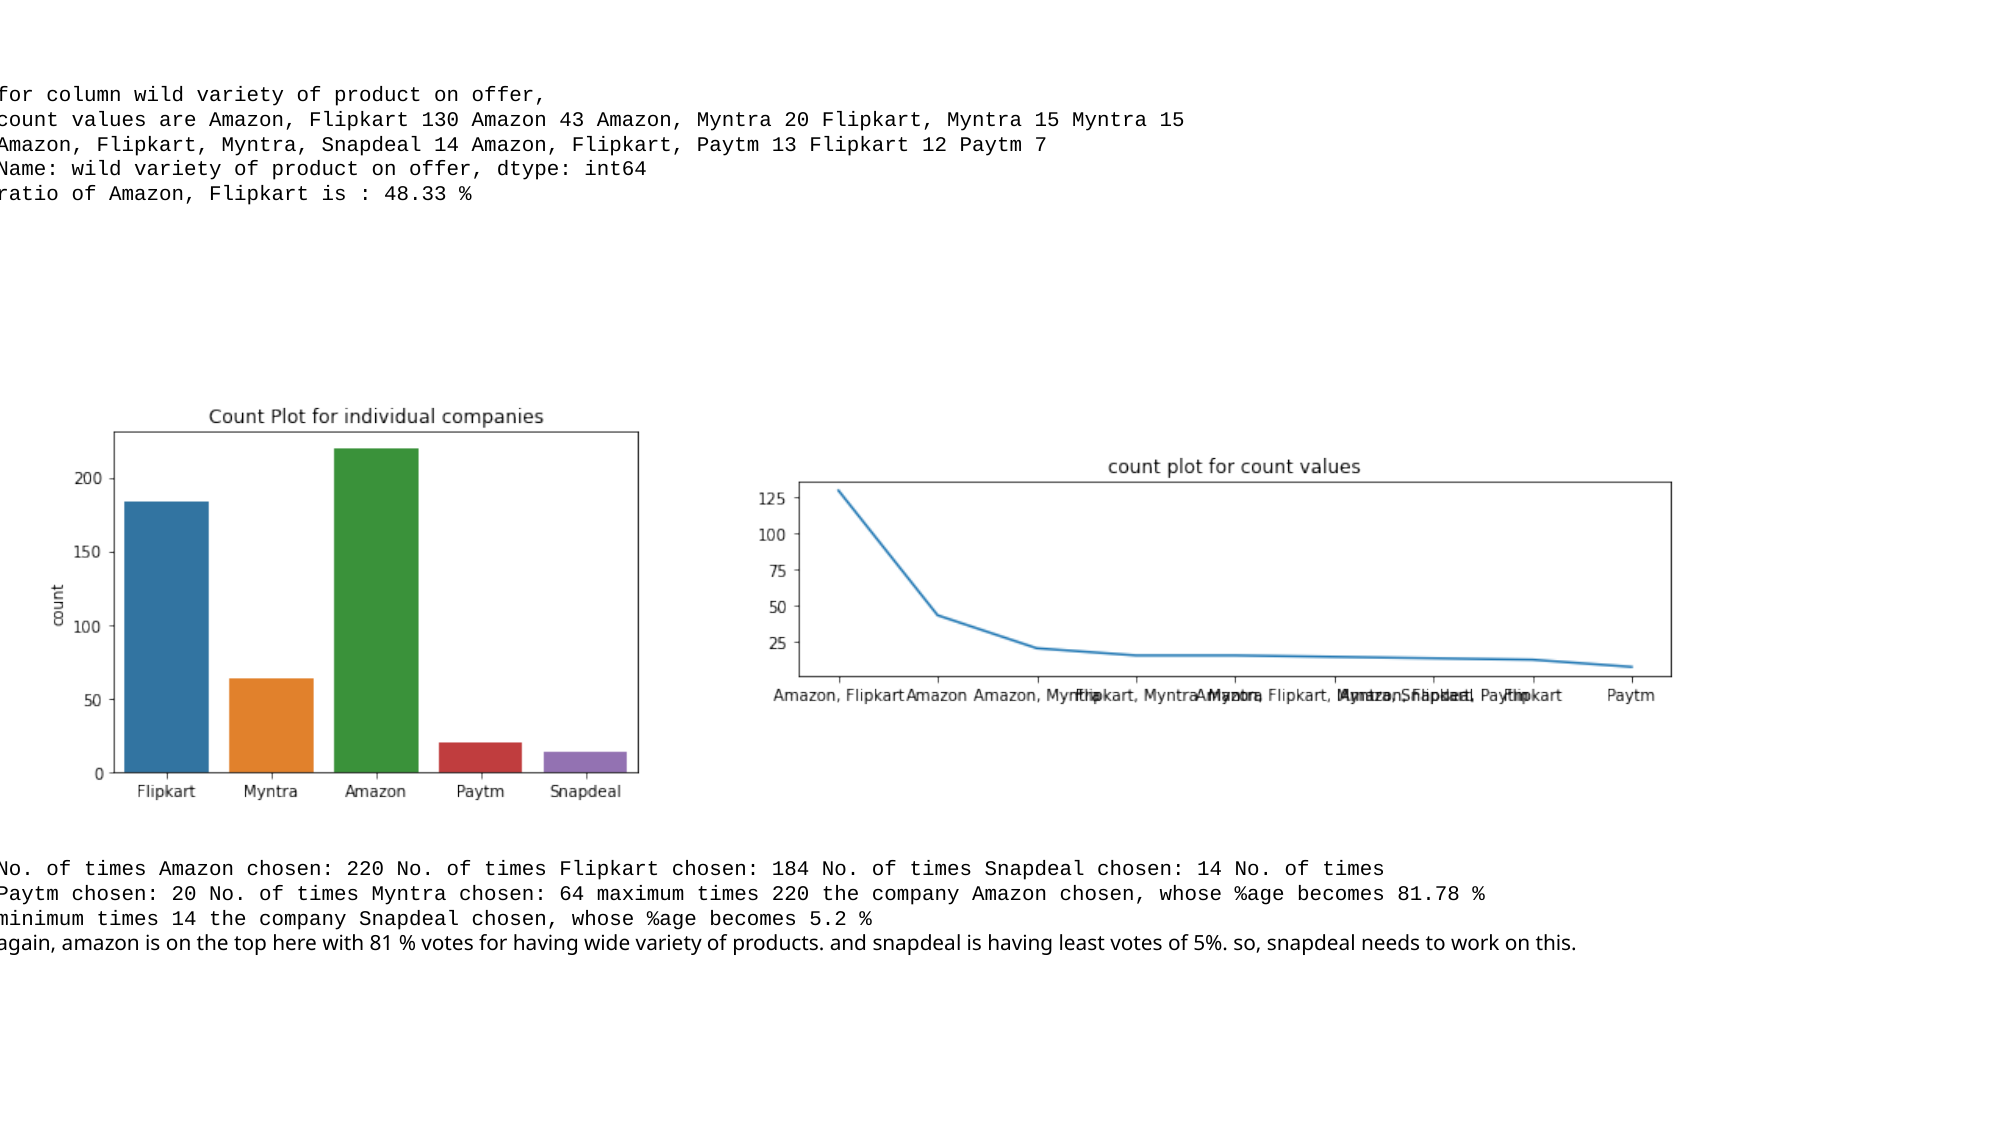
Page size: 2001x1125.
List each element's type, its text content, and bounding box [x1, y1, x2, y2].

text_box for column wild variety of product on offer, count values are Amazon, Flipkart 130 Amazon 43 Amazon, Myntra 20 Flipkart, Myntra 15 Myntra 15 Amazon, Flipkart, Myntra, Snapdeal 14 Amazon, Flipkart, Paytm 13 Flipkart 12 Paytm 7 Name: wild variety of product on offer, dtype: int64 ratio of Amazon, Flipkart is : 48.33 % No. of times Amazon chosen: 220 No. of times Flipkart chosen: 184 No. of times Snapdeal chosen: 14 No. of times Paytm chosen: 20 No. of times Myntra chosen: 64 maximum times 220 the company Amazon chosen, whose %age becomes 81.78 % minimum times 14 the company Snapdeal chosen, whose %age becomes 5.2 % again, amazon is on the top here with 81 % votes for having wide variety of products. and snapdeal is having least votes of 5%. so, snapdeal needs to work on this. [0, 80, 1577, 955]
picture [40, 397, 649, 810]
picture [747, 447, 1682, 714]
